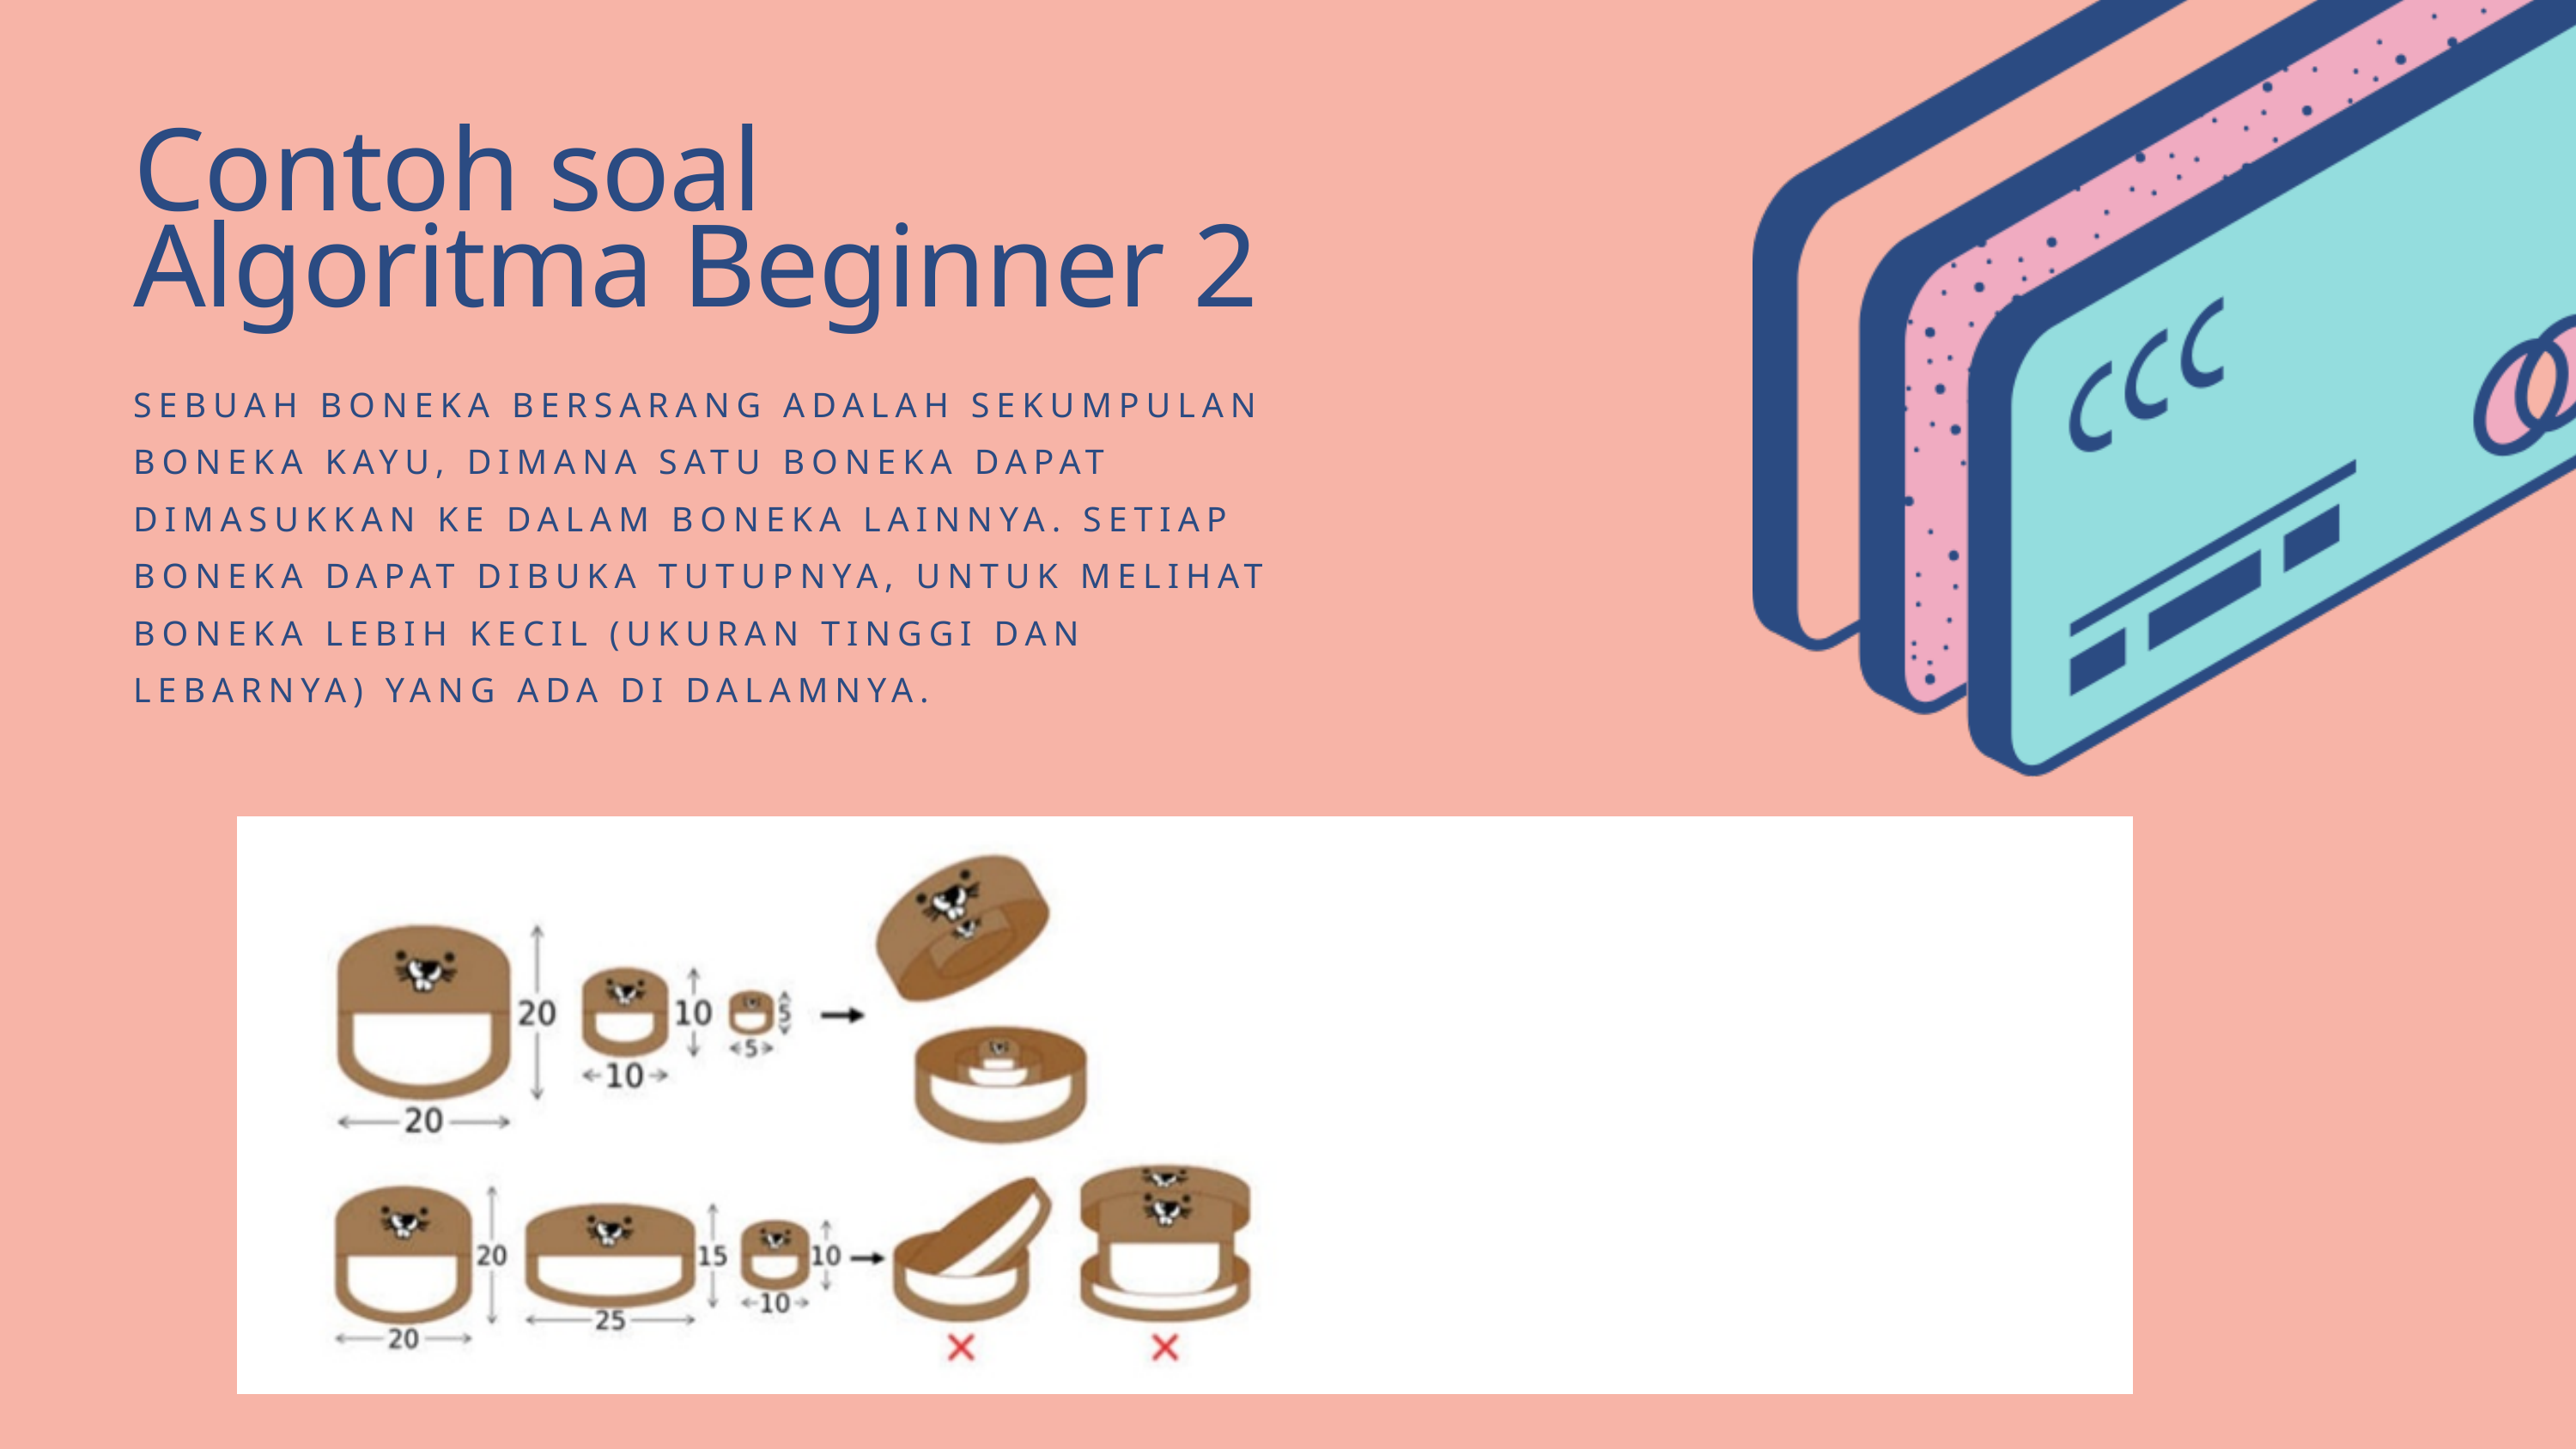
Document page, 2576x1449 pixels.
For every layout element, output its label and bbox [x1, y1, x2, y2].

text_box [1753, 0, 2576, 780]
text_box [132, 115, 1289, 817]
text_box [237, 816, 2133, 1395]
